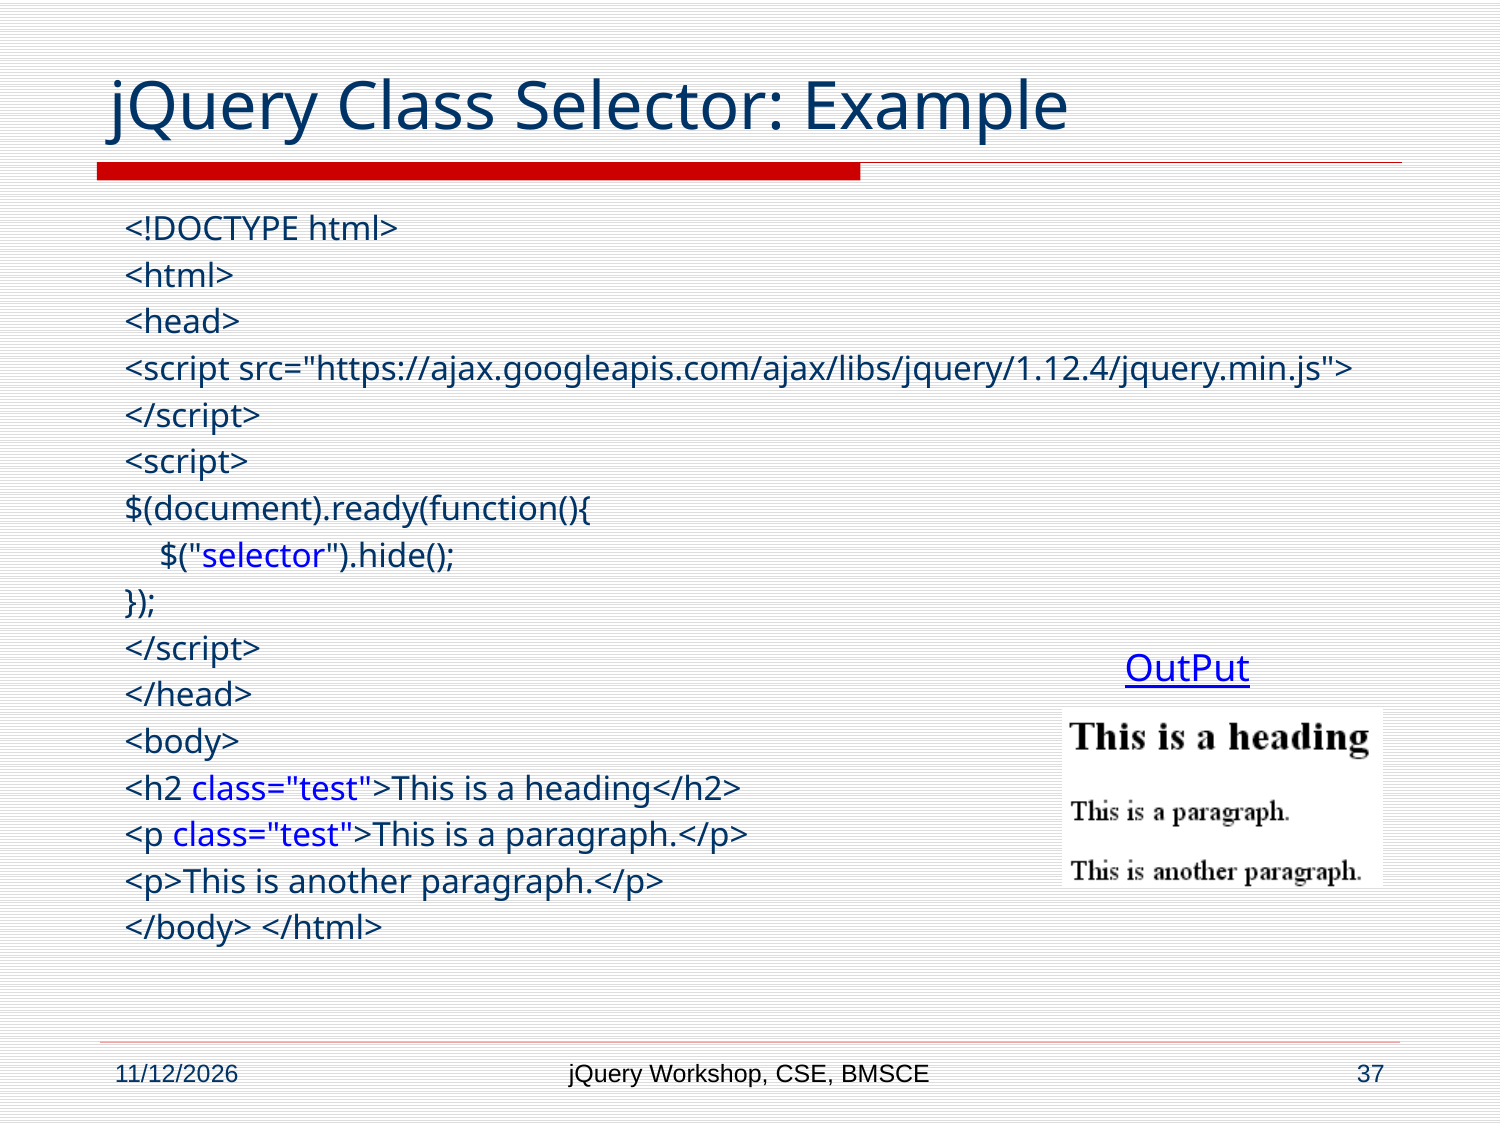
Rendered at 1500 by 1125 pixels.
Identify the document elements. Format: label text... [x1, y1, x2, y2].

text_box OutPut [1109, 637, 1266, 697]
footer jQuery Workshop, CSE, BMSCE [512, 1049, 988, 1103]
list <!DOCTYPE html> <html> <head> <script src="https://ajax.googleapis.com/ajax/libs/jquery/1.12.4/jquery.min.js"> </script> <script> $(document).ready(function(){ $("selector").hide(); }); </script> </head> <body> <h2 class="test">This is a heading</h2> <p class="test">This is a paragraph.</p> <p>This is another paragraph.</p> </body> </html> [109, 200, 1422, 1025]
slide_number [99, 1049, 426, 1103]
picture [1062, 709, 1383, 888]
slide_number 37 [1074, 1049, 1401, 1103]
title jQuery Class Selector: Example [94, 24, 1407, 150]
